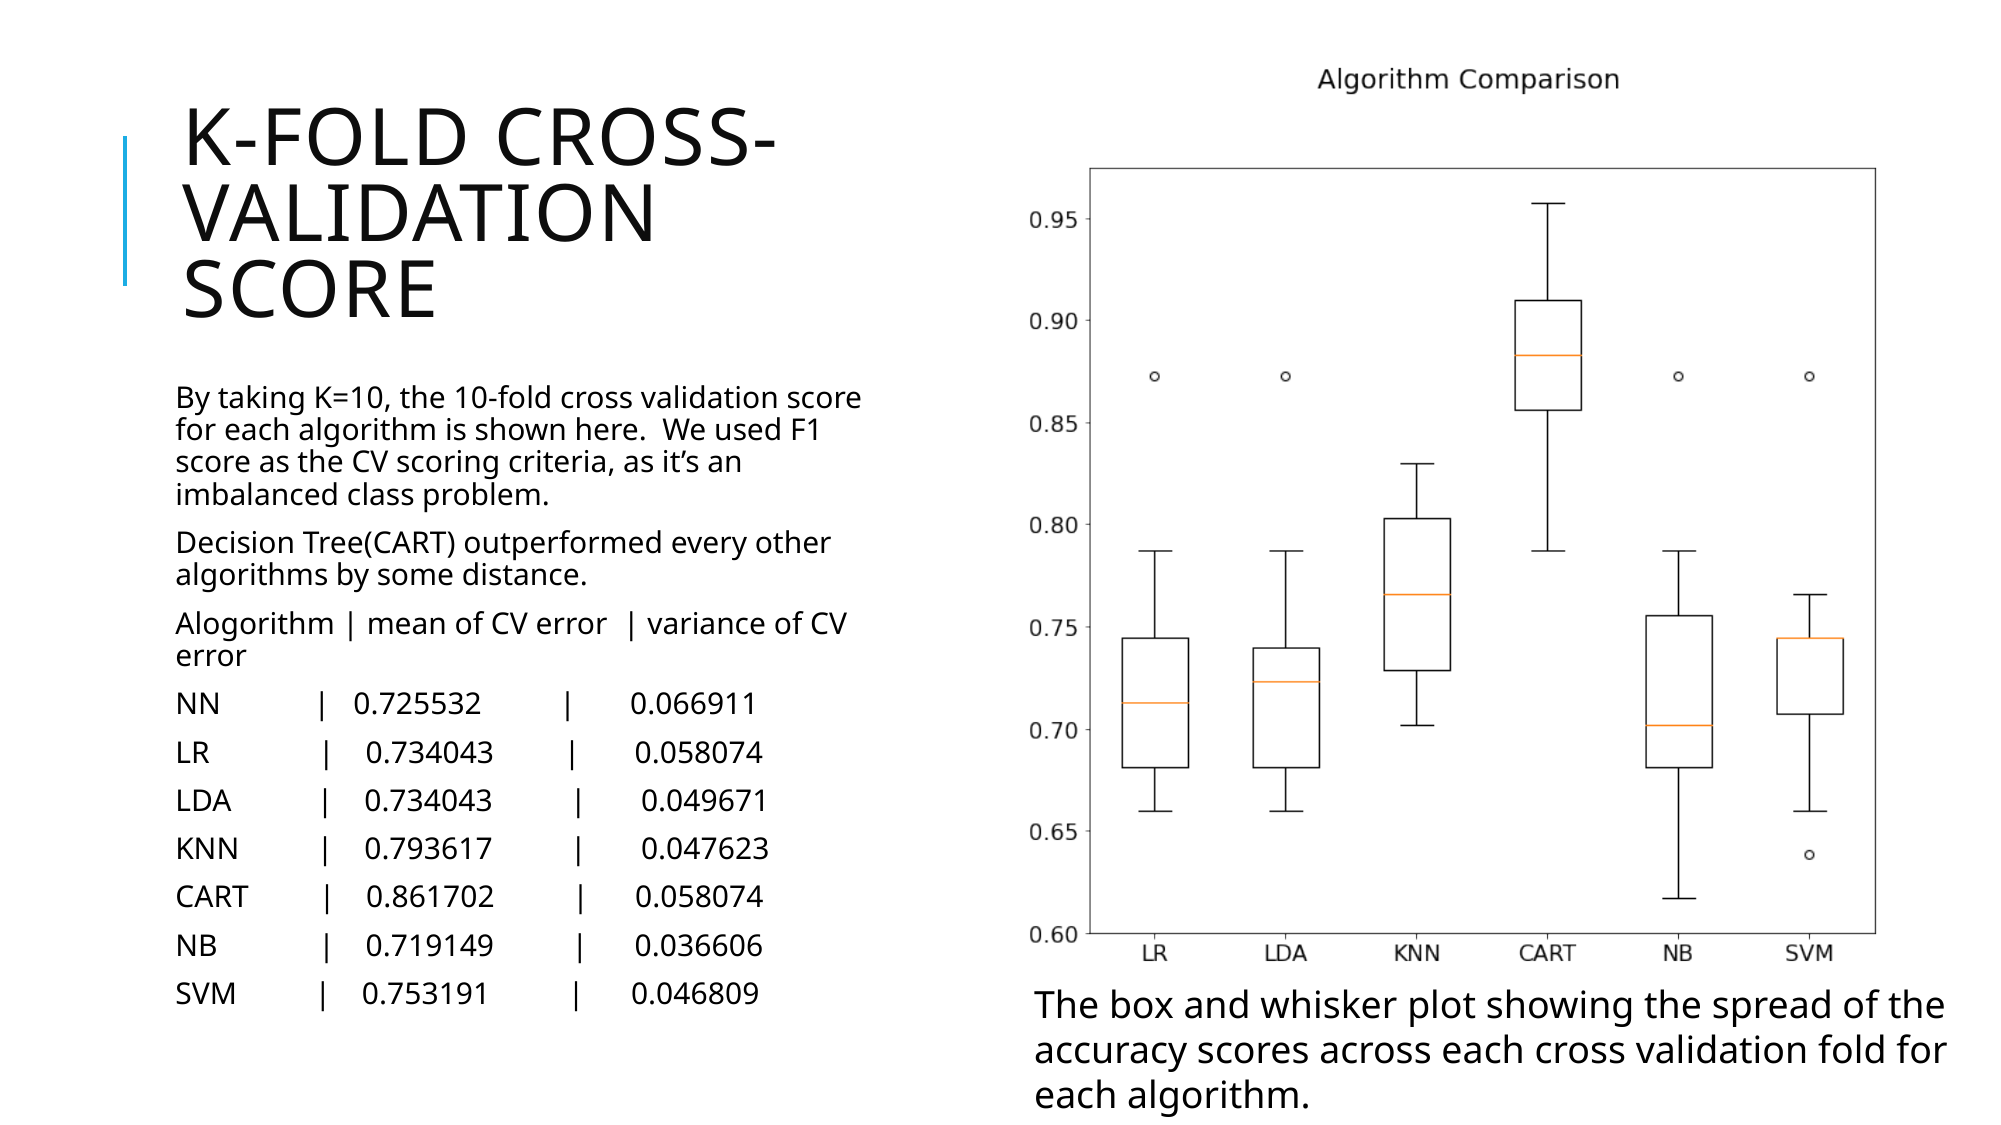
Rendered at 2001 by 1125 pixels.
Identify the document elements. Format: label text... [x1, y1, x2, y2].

title K-fold cross-validation Score [168, 96, 895, 342]
picture [1019, 58, 1885, 974]
text_box The box and whisker plot showing the spread of the accuracy scores across each cross validation fold for each algorithm. [1019, 973, 1986, 1125]
list By taking K=10, the 10-fold cross validation score for each algorithm is shown here. We used F1 score as the CV scoring criteria, as it’s an imbalanced class problem. Decision Tree(CART) outperformed every other algorithms by some distance. Alogorithm | mean of CV error | variance of CV error NN | 0.725532 | 0.066911 LR | 0.734043 | 0.058074 LDA | 0.734043 | 0.049671 KNN | 0.793617 | 0.047623 CART | 0.861702 | 0.058074 NB | 0.719149 | 0.036606 SVM | 0.753191 | 0.046809 [168, 375, 895, 1020]
